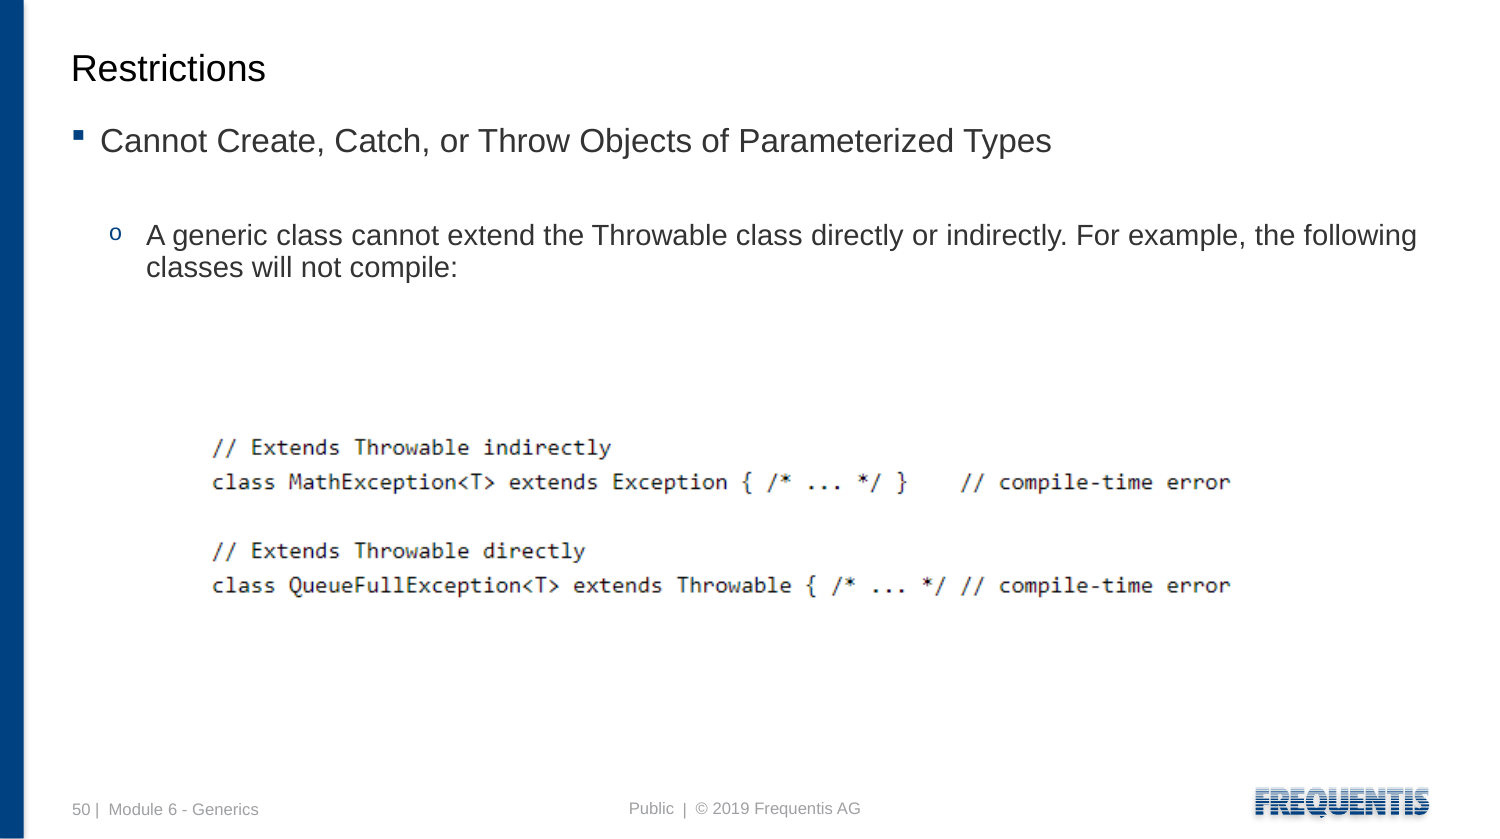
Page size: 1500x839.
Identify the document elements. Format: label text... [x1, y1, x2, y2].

list Cannot Create, Catch, or Throw Objects of Parameterized Types A generic class cannot extend the Throwable class directly or indirectly. For example, the following classes will not compile: [70, 123, 1430, 757]
picture [179, 419, 1321, 622]
title Restrictions [70, 44, 1430, 92]
